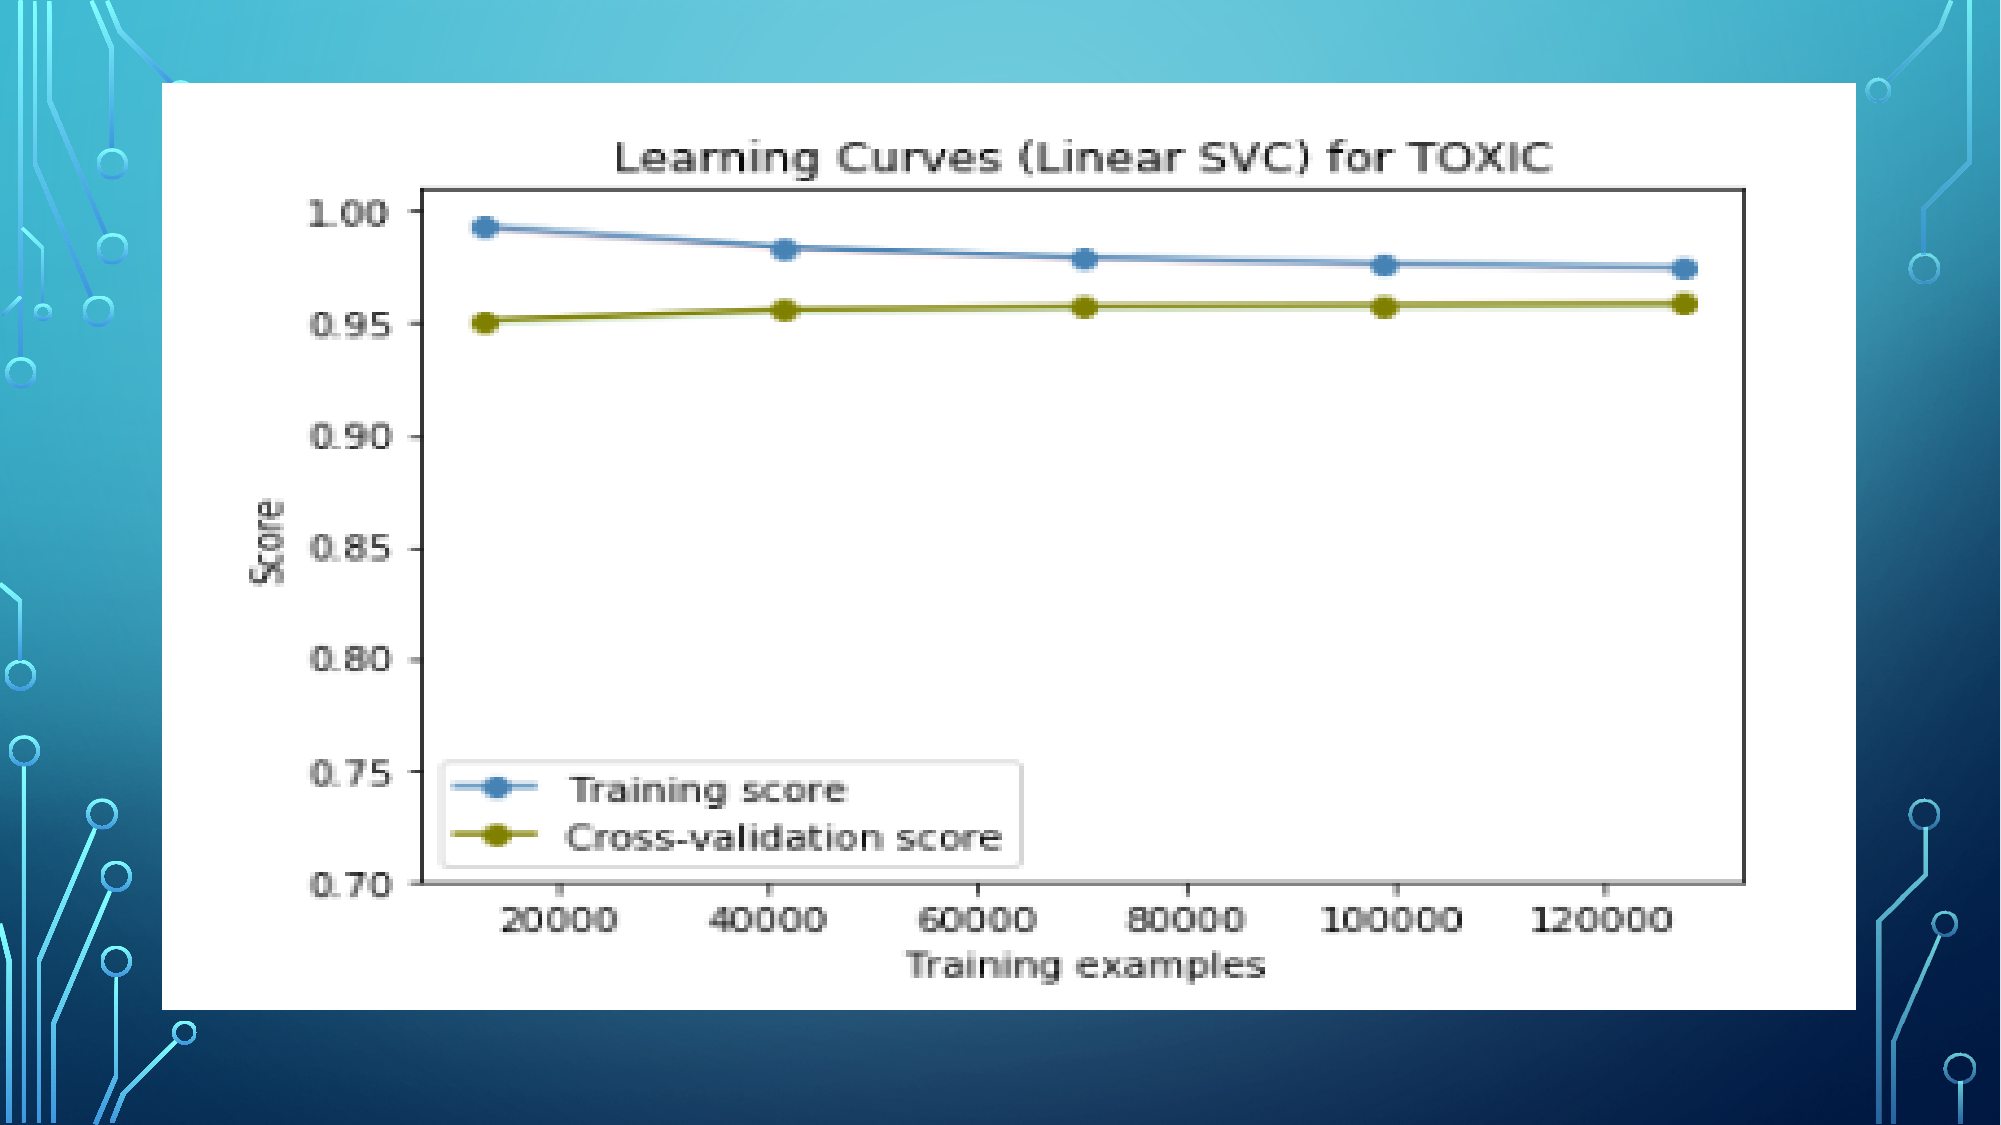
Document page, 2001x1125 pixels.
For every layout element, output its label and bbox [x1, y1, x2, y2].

list [162, 83, 1856, 1010]
